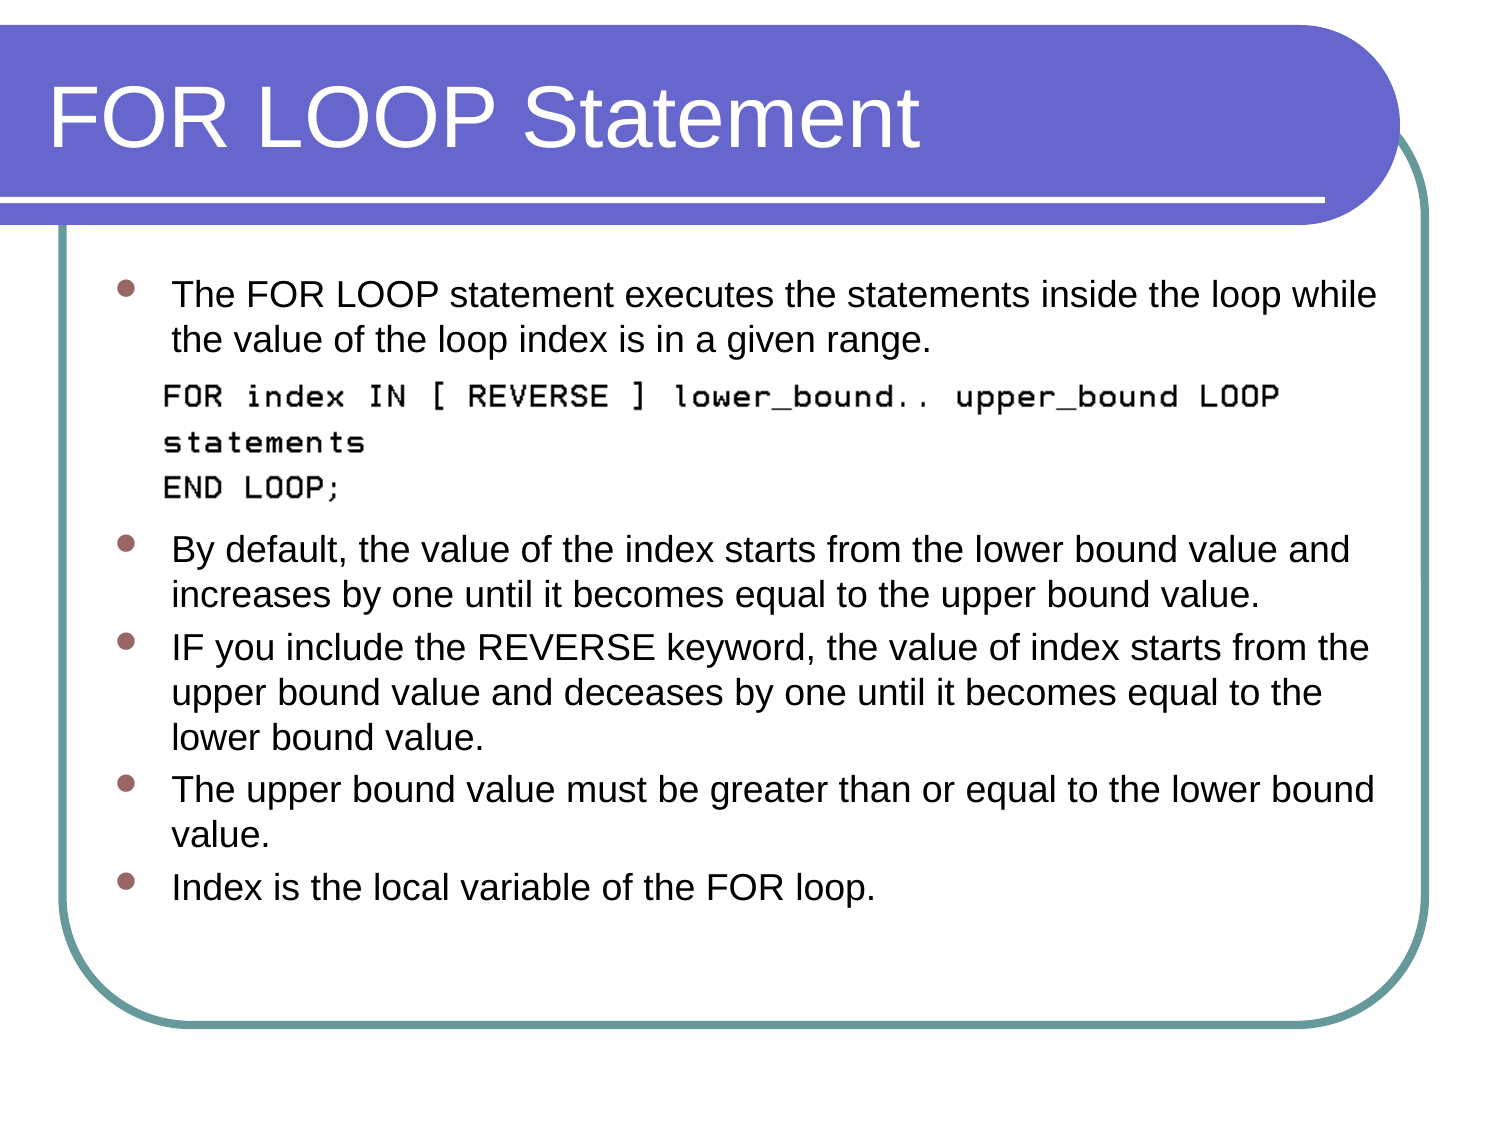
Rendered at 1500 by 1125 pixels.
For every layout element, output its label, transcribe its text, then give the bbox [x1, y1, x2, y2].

list The FOR LOOP statement executes the statements inside the loop while the value of the loop index is in a given range. By default, the value of the index starts from the lower bound value and increases by one until it becomes equal to the upper bound value. IF you include the REVERSE keyword, the value of index starts from the upper bound value and deceases by one until it becomes equal to the lower bound value. The upper bound value must be greater than or equal to the lower bound value. Index is the local variable of the FOR loop. [99, 262, 1400, 988]
picture [162, 374, 1280, 512]
title FOR LOOP Statement [32, 37, 1347, 188]
